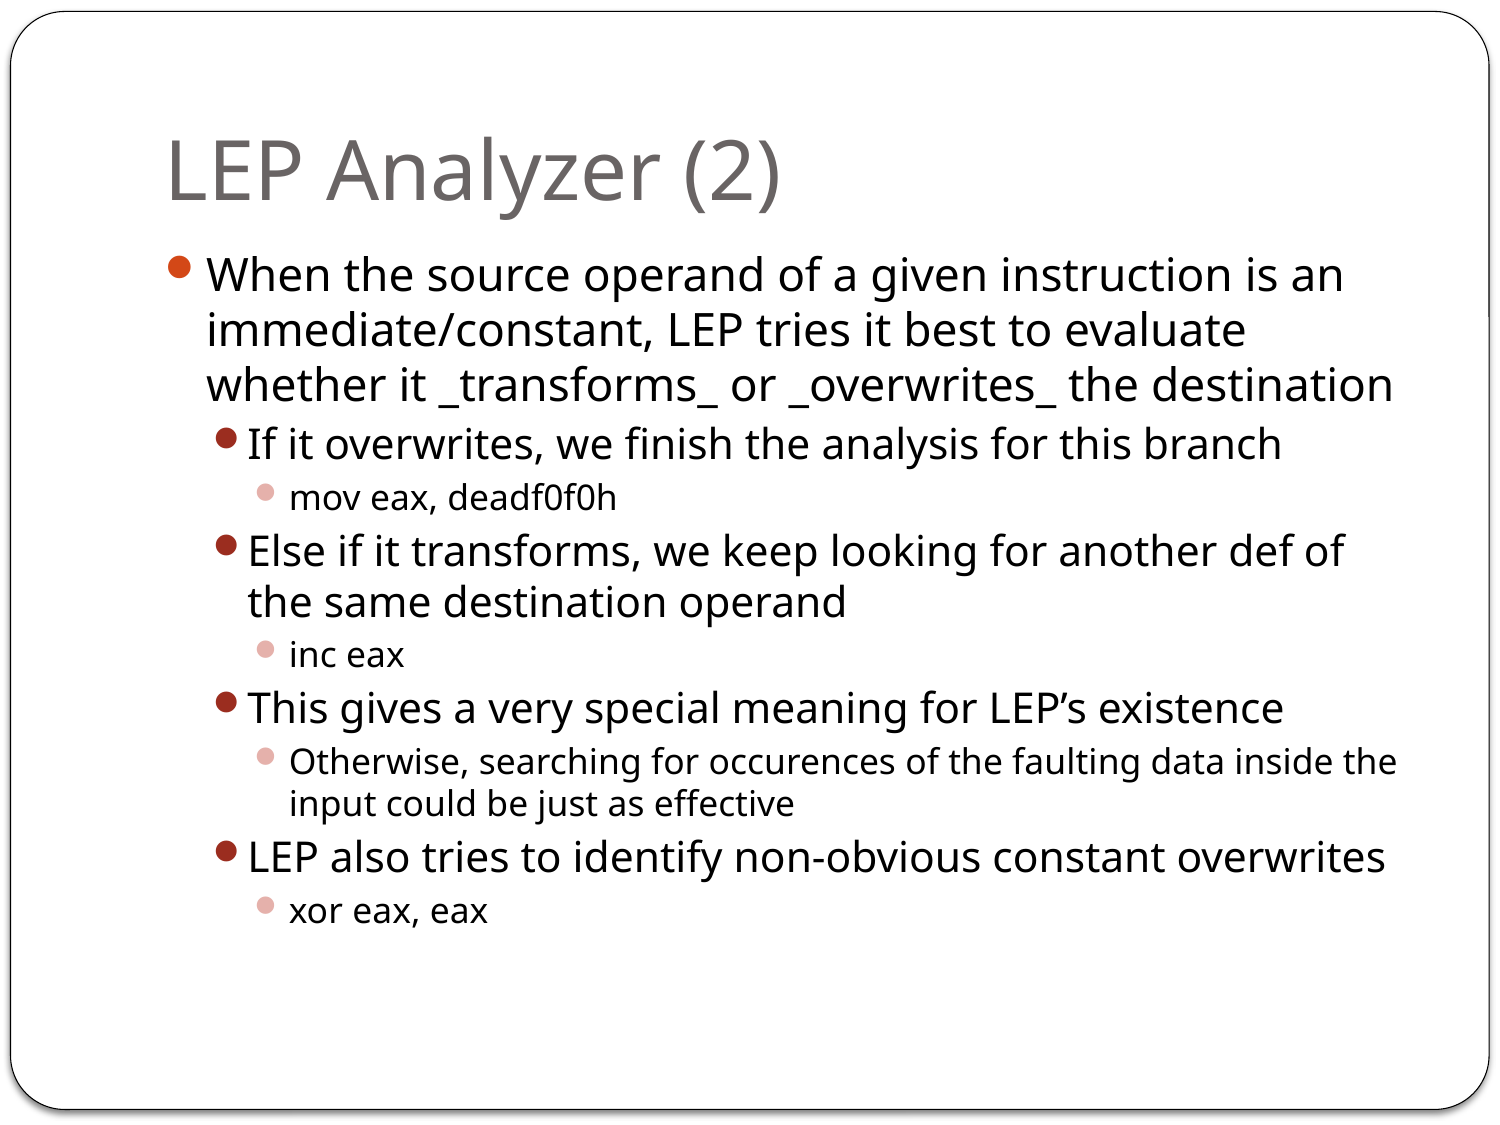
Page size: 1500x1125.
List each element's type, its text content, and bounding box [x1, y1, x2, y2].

list When the source operand of a given instruction is an immediate/constant, LEP tries it best to evaluate whether it _transforms_ or _overwrites_ the destination If it overwrites, we finish the analysis for this branch mov eax, deadf0f0h Else if it transforms, we keep looking for another def of the same destination operand inc eax This gives a very special meaning for LEP’s existence Otherwise, searching for occurences of the faulting data inside the input could be just as effective LEP also tries to identify non-obvious constant overwrites xor eax, eax [150, 237, 1425, 988]
title LEP Analyzer (2) [150, 45, 1425, 233]
